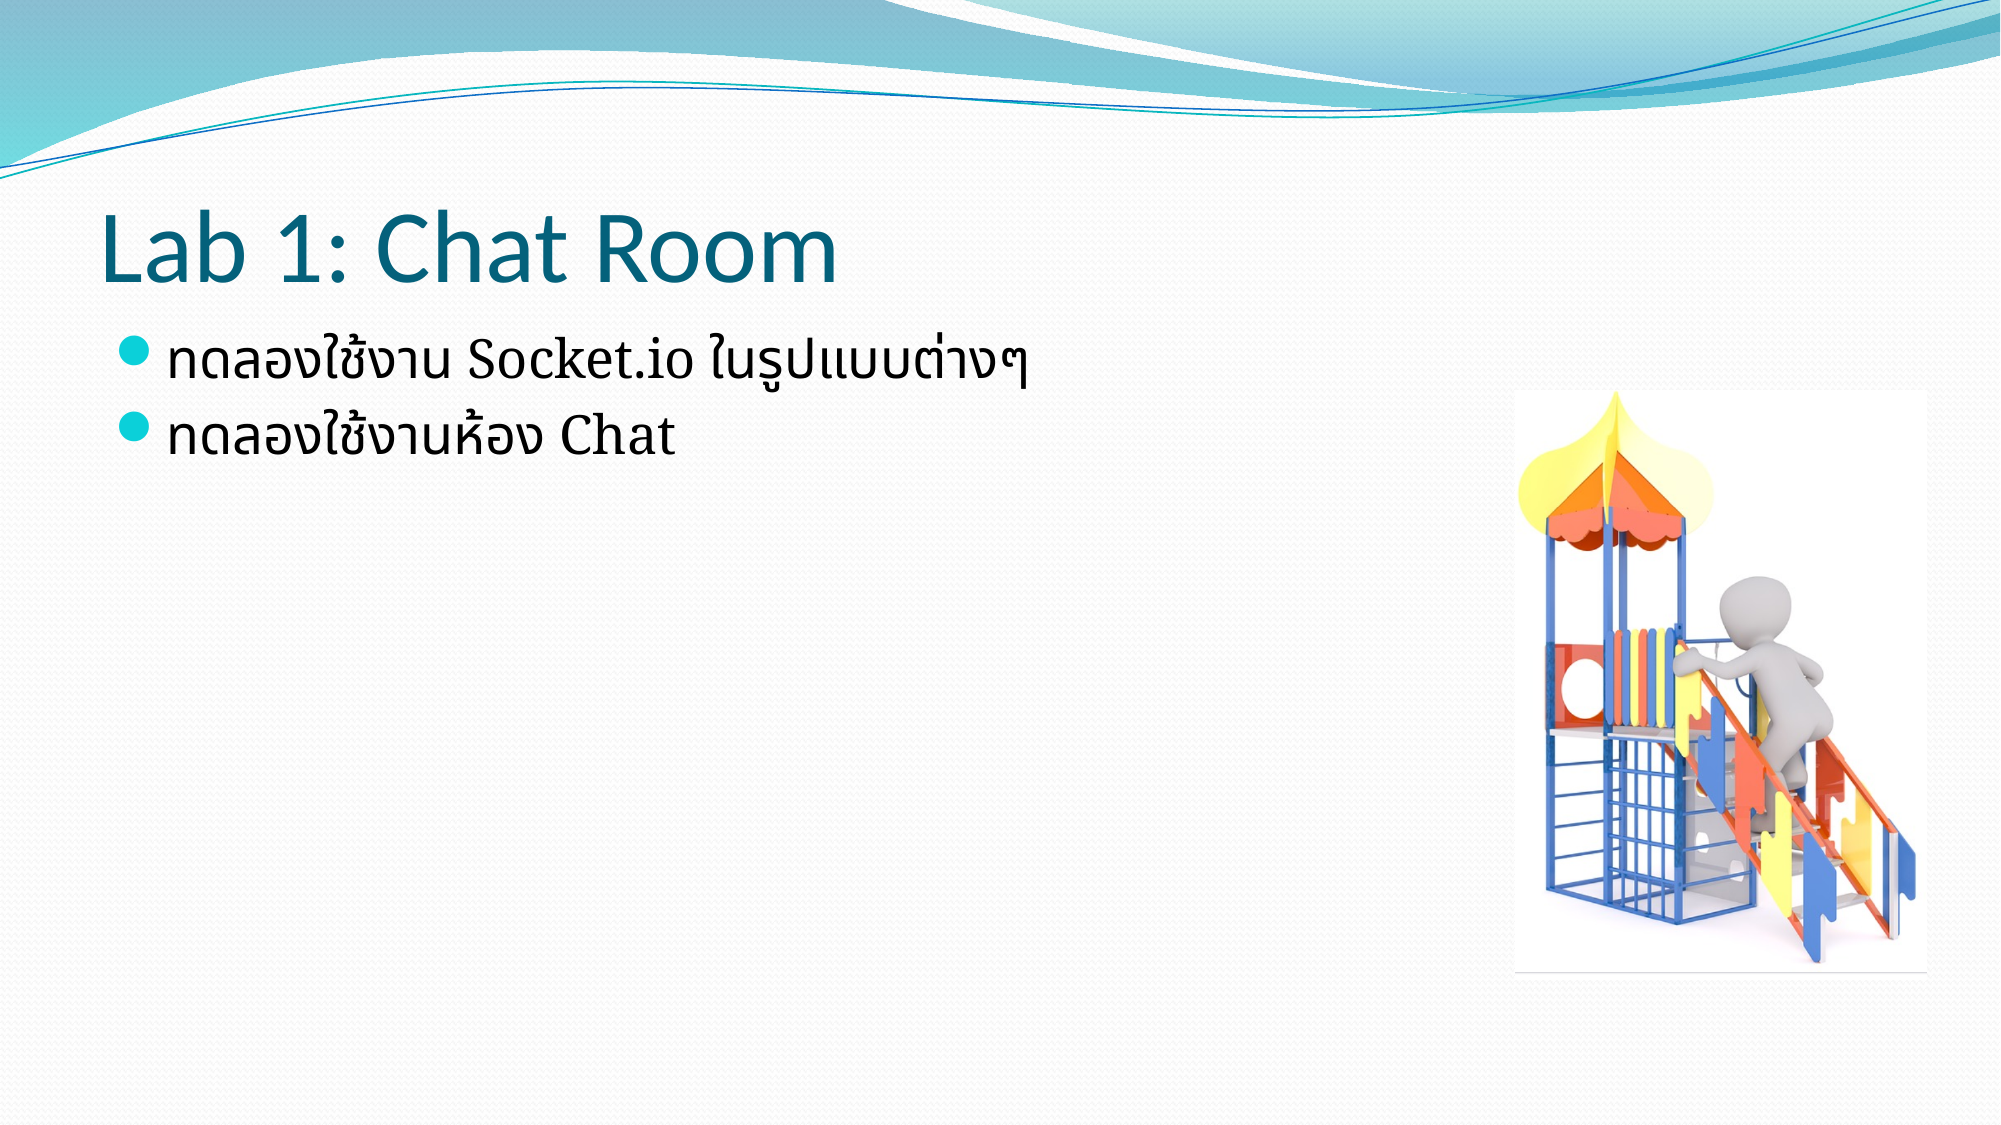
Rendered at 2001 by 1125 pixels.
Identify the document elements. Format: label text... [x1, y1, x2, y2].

list ทดลองใช้งาน Socket.io ในรูปแบบต่างๆ ทดลองใช้งานห้อง Chat [99, 317, 1900, 1038]
picture [1515, 390, 1928, 980]
title Lab 1: Chat Room [99, 115, 1900, 303]
